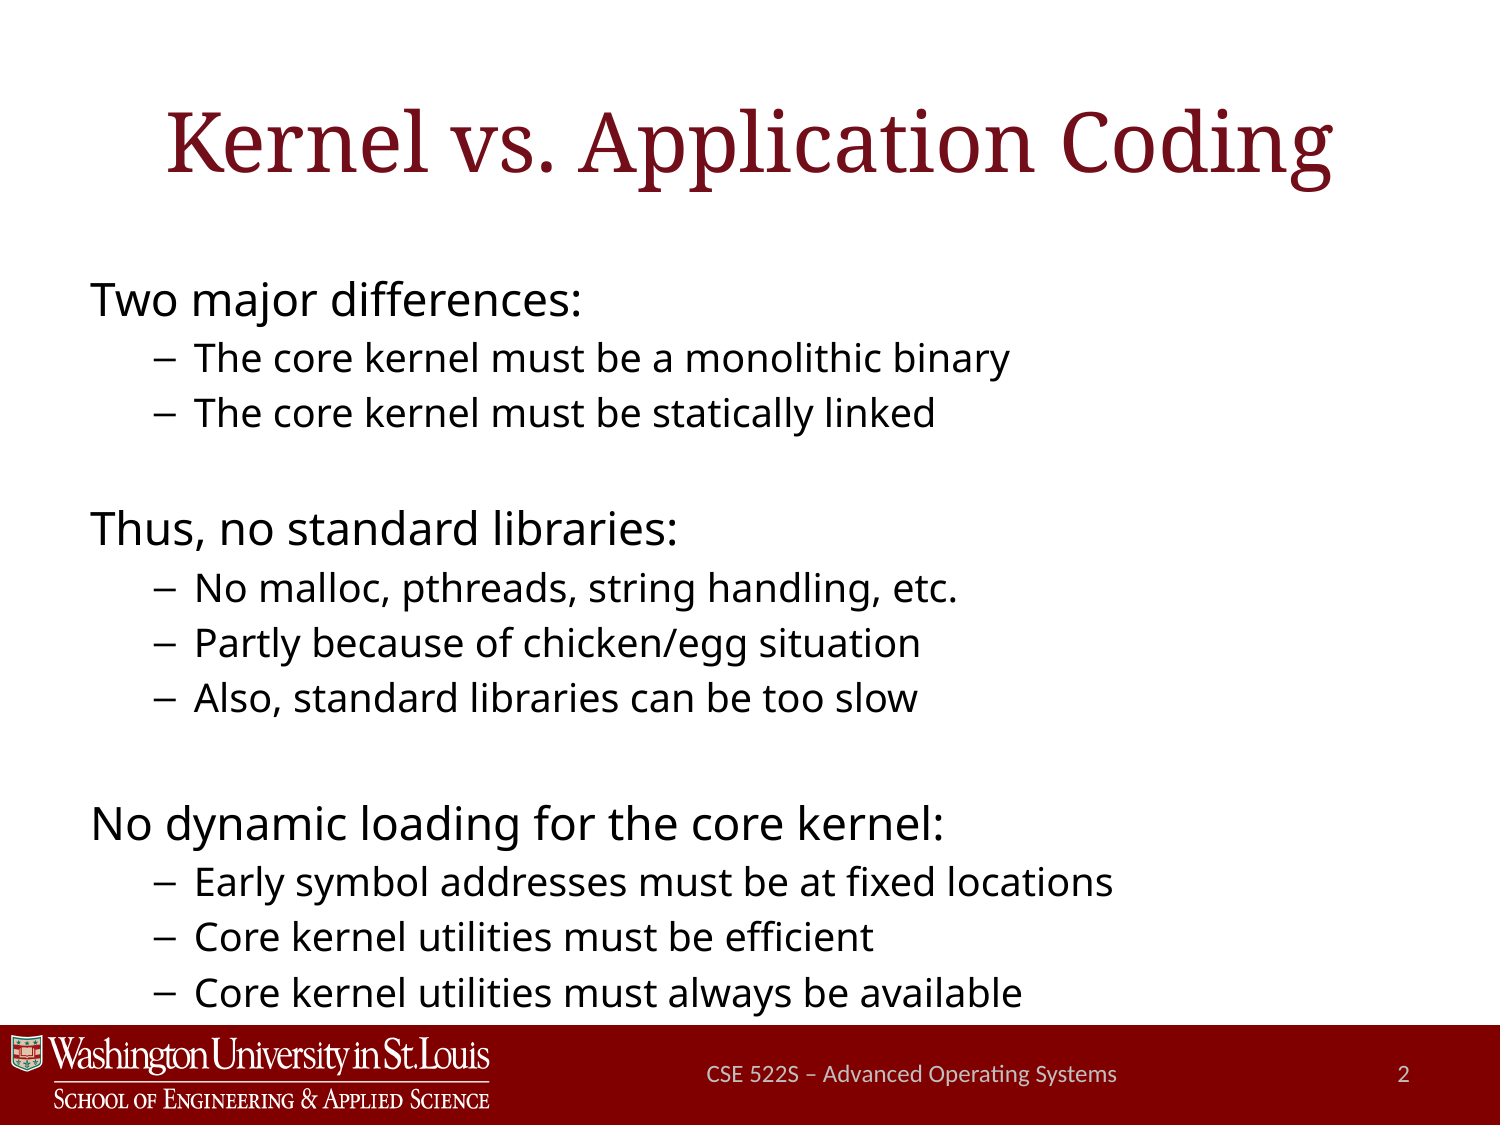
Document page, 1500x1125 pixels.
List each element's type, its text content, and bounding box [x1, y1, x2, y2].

title Kernel vs. Application Coding [75, 45, 1425, 233]
list Two major differences: The core kernel must be a monolithic binary The core kernel must be statically linked Thus, no standard libraries: No malloc, pthreads, string handling, etc. Partly because of chicken/egg situation Also, standard libraries can be too slow No dynamic loading for the core kernel: Early symbol addresses must be at fixed locations Core kernel utilities must be efficient Core kernel utilities must always be available [75, 262, 1425, 1025]
slide_number 2 [1074, 1042, 1425, 1103]
footer CSE 522S – Advanced Operating Systems [675, 1042, 1074, 1103]
picture [0, 1005, 513, 1125]
